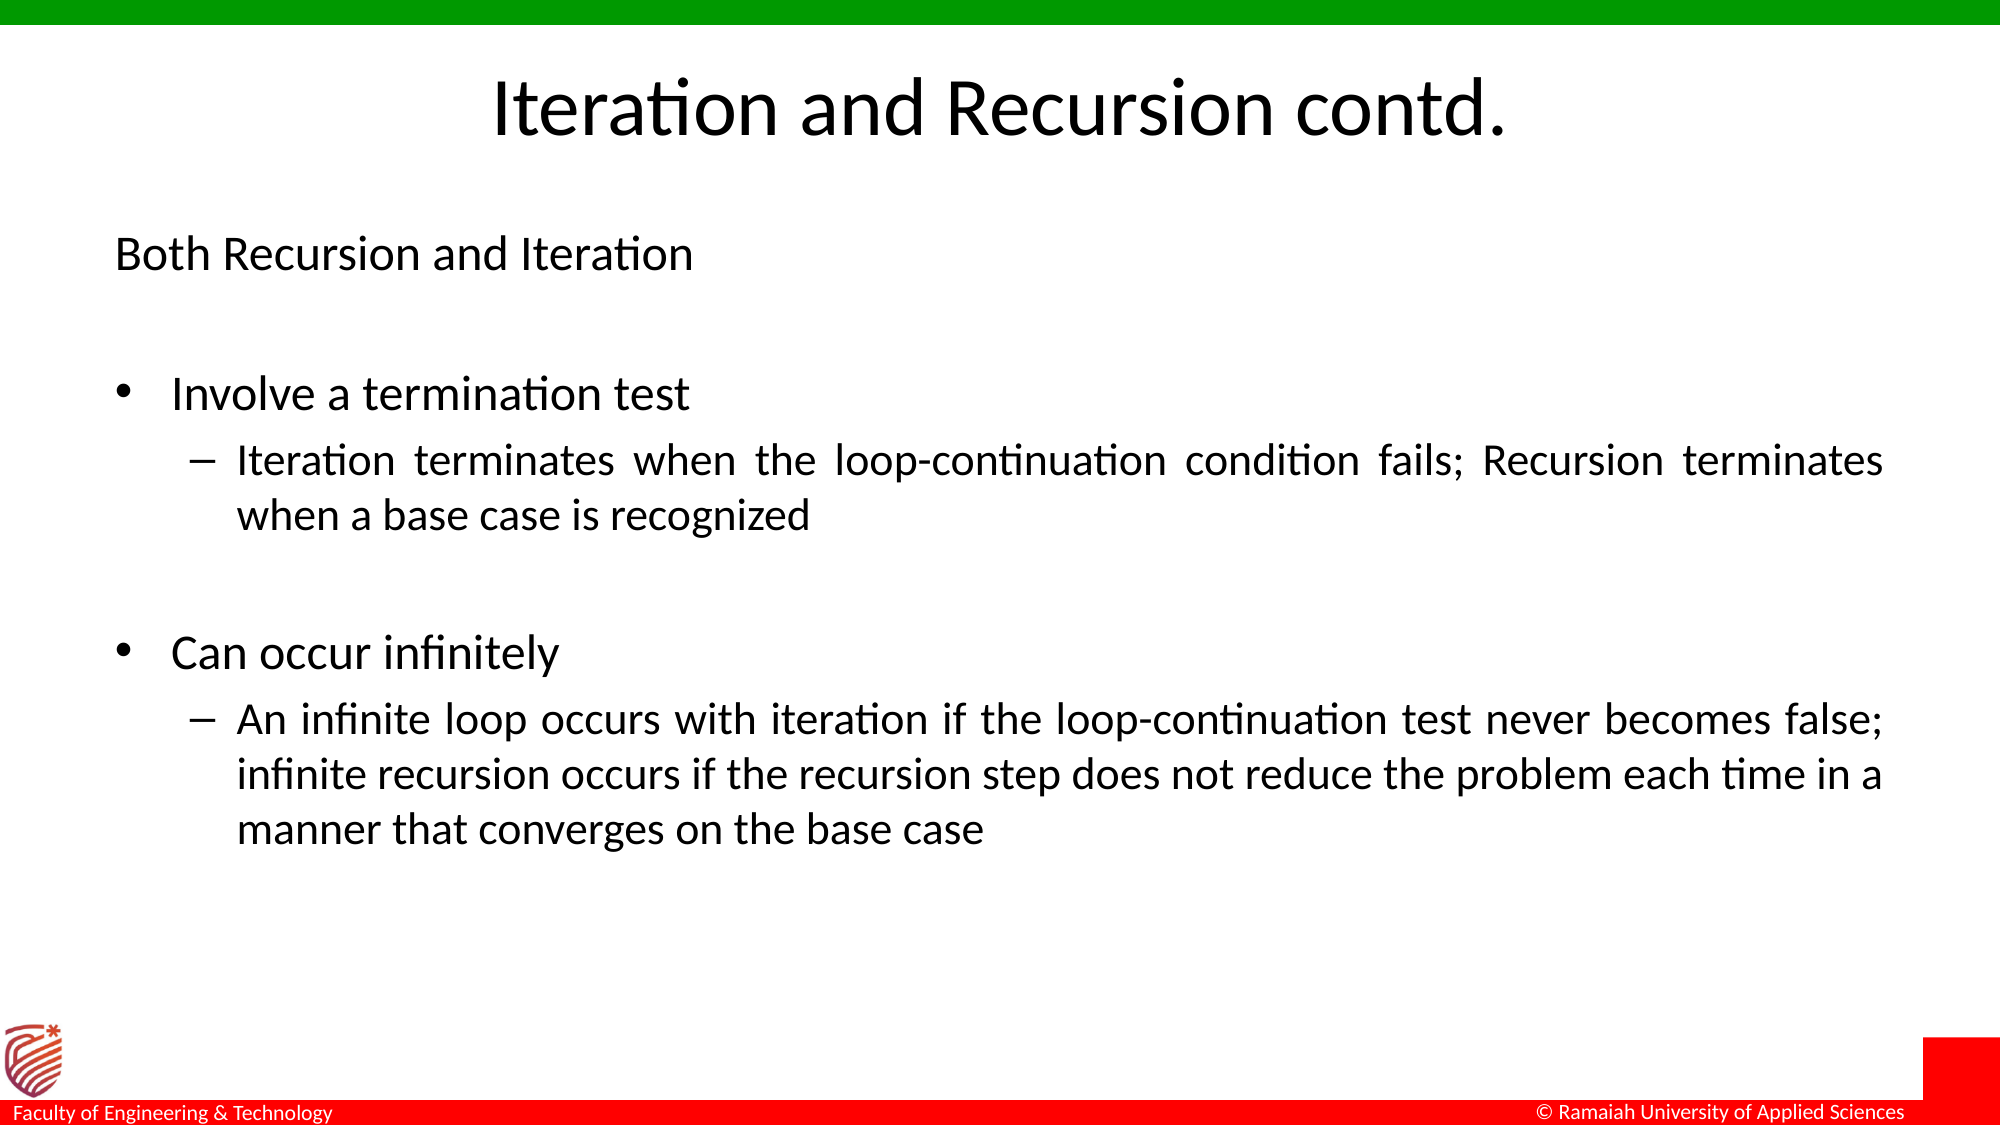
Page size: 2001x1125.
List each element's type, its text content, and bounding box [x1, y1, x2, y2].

list Both Recursion and Iteration Involve a termination test Iteration terminates when the loop-continuation condition fails; Recursion terminates when a base case is recognized Can occur infinitely An infinite loop occurs with iteration if the loop-continuation test never becomes false; infinite recursion occurs if the recursion step does not reduce the problem each time in a manner that converges on the base case [99, 213, 1900, 1005]
title Iteration and Recursion contd. [99, 45, 1900, 213]
picture [0, 1013, 69, 1100]
